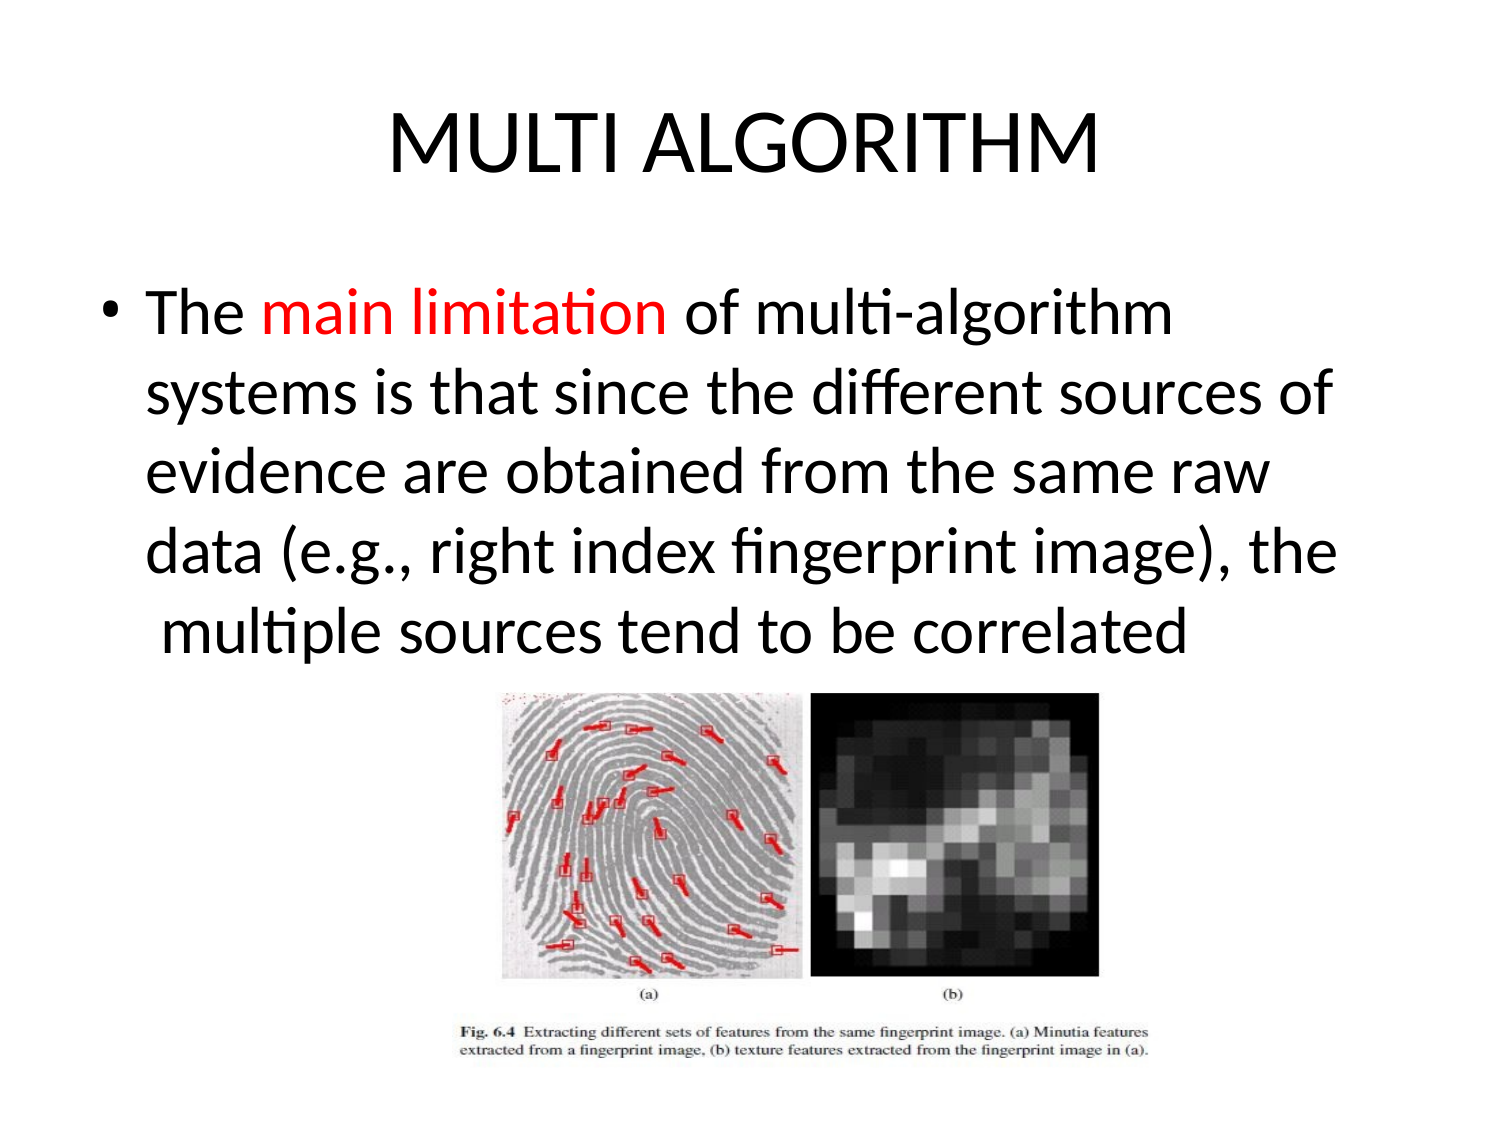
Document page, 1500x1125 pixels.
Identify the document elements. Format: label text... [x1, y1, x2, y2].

picture [452, 692, 1160, 1068]
text_box The main limitation of multi-algorithm systems is that since the different sources of evidence are obtained from the same raw data (e.g., right index fingerprint image), the multiple sources tend to be correlated [96, 263, 1350, 667]
title MULTI ALGORITHM [384, 78, 1115, 263]
